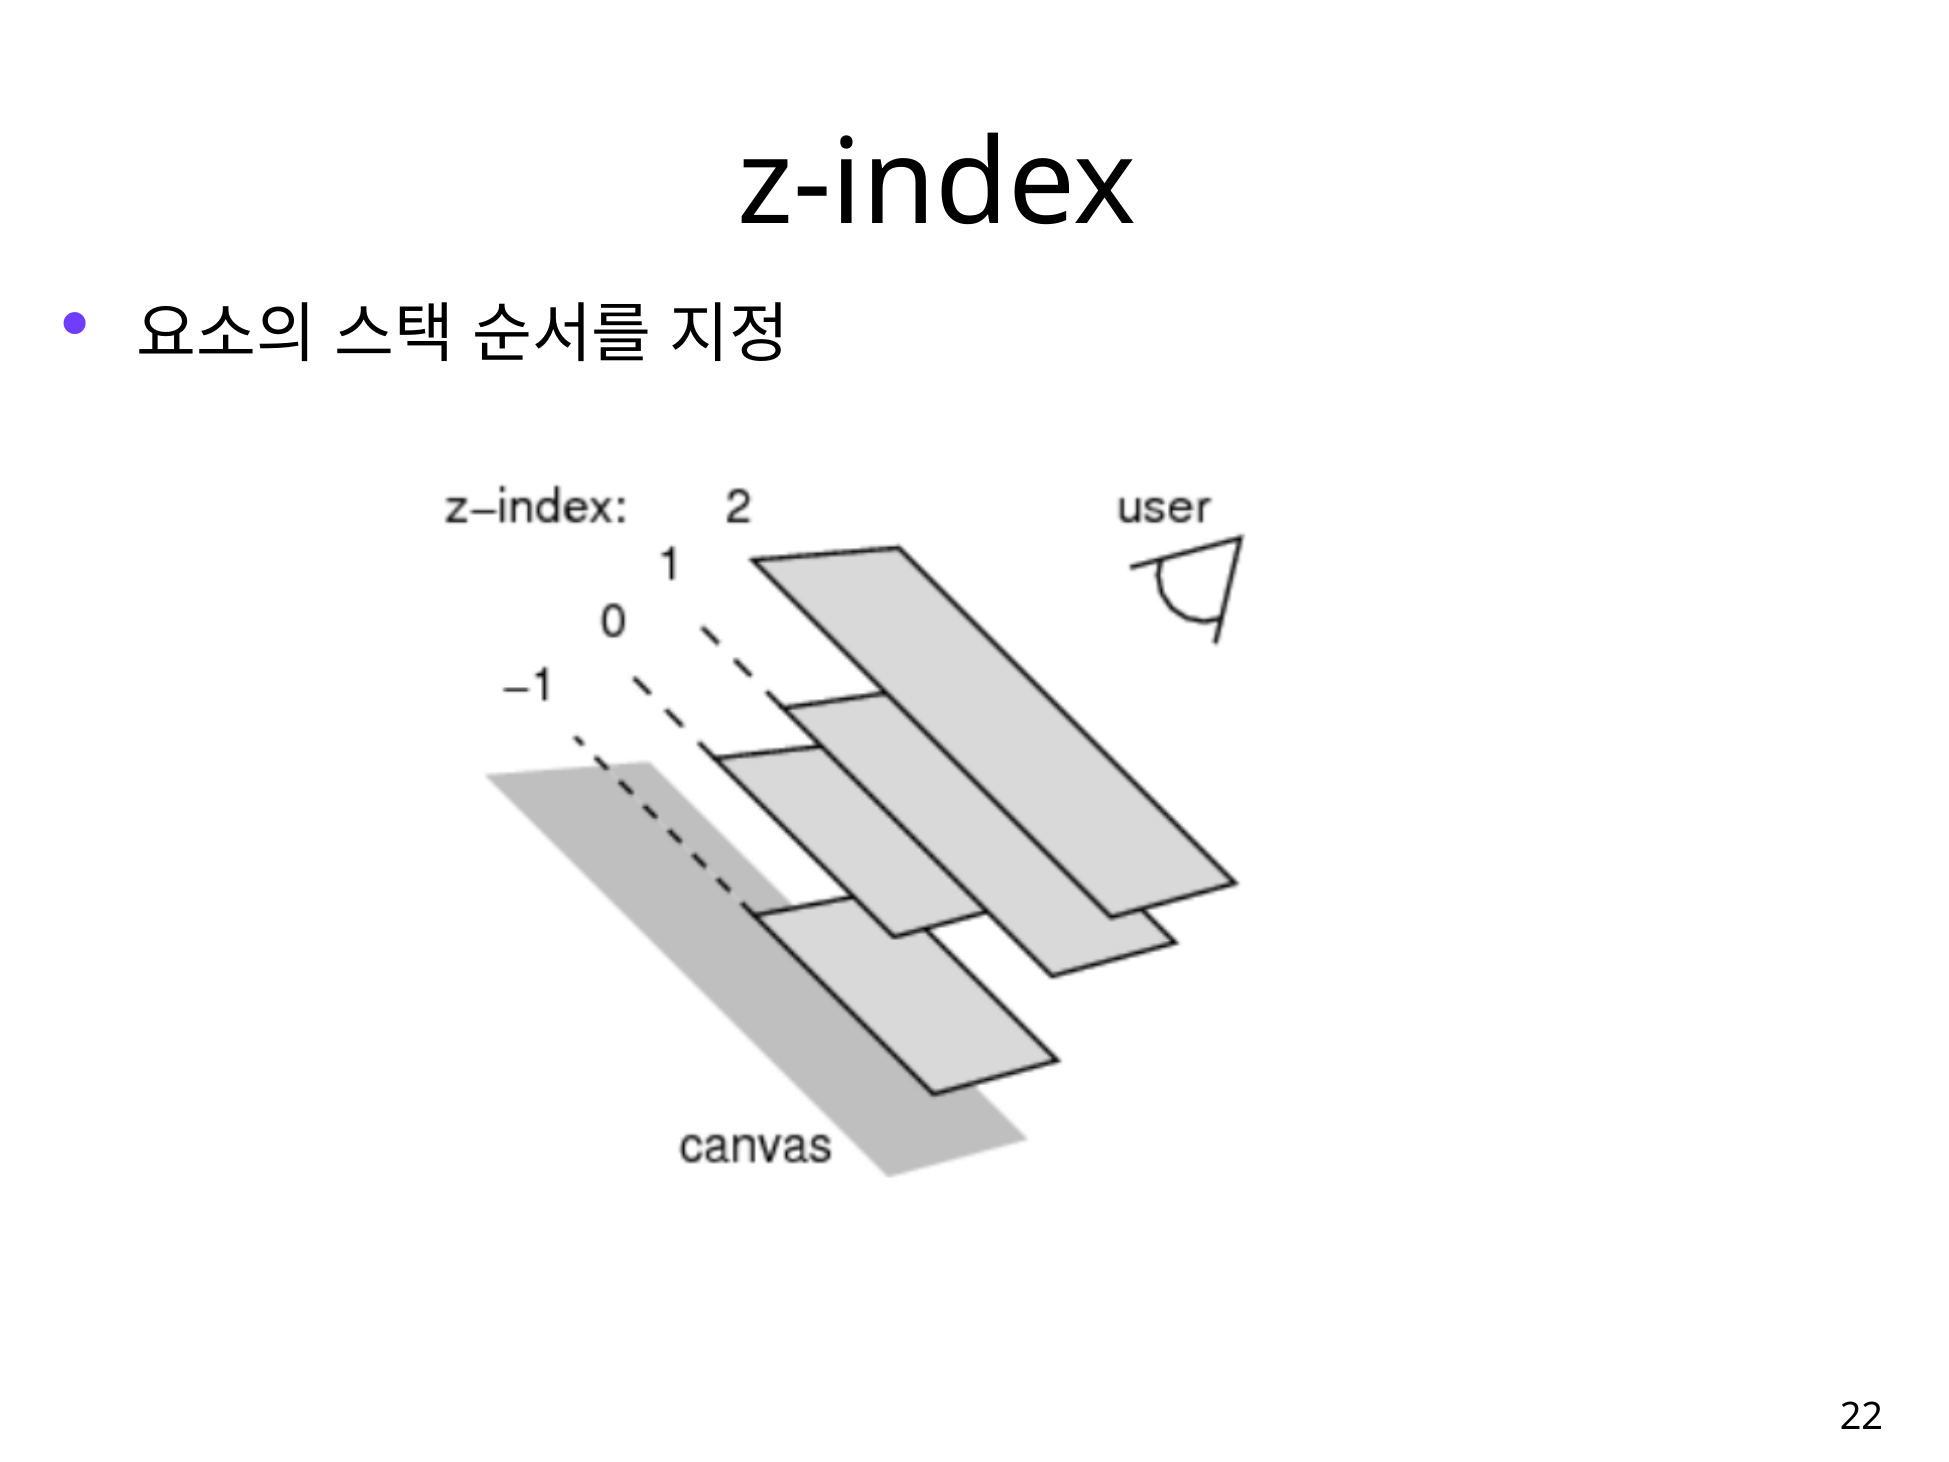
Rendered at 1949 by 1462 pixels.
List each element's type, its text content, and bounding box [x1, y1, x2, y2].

title z-index [156, 92, 1749, 255]
list 요소의 스택 순서를 지정 [48, 284, 1897, 1343]
slide_number 22 [1496, 1372, 1899, 1462]
picture [413, 409, 1300, 1208]
